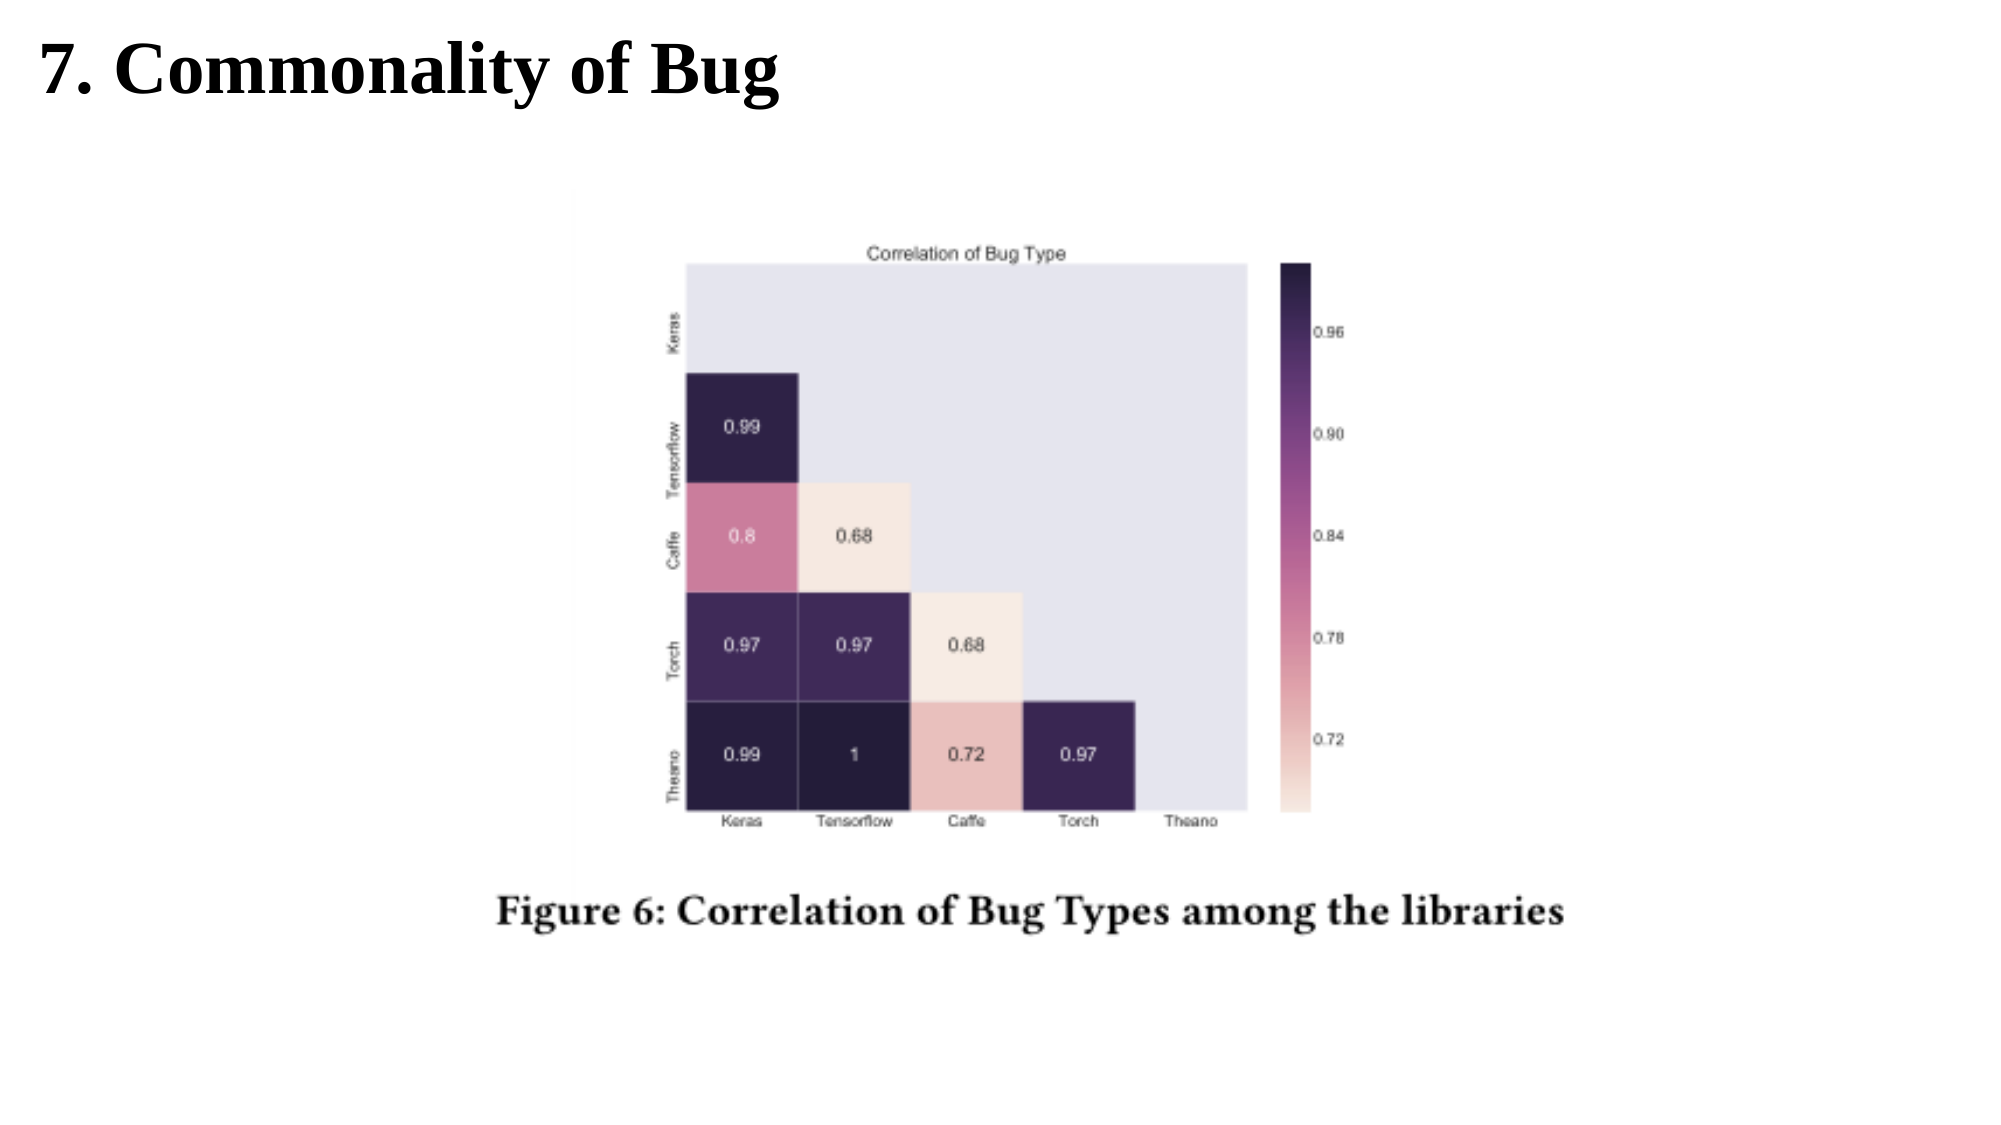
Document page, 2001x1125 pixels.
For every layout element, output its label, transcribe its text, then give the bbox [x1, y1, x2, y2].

picture [440, 189, 1648, 965]
text_box 7. Commonality of Bug [23, 11, 1197, 117]
